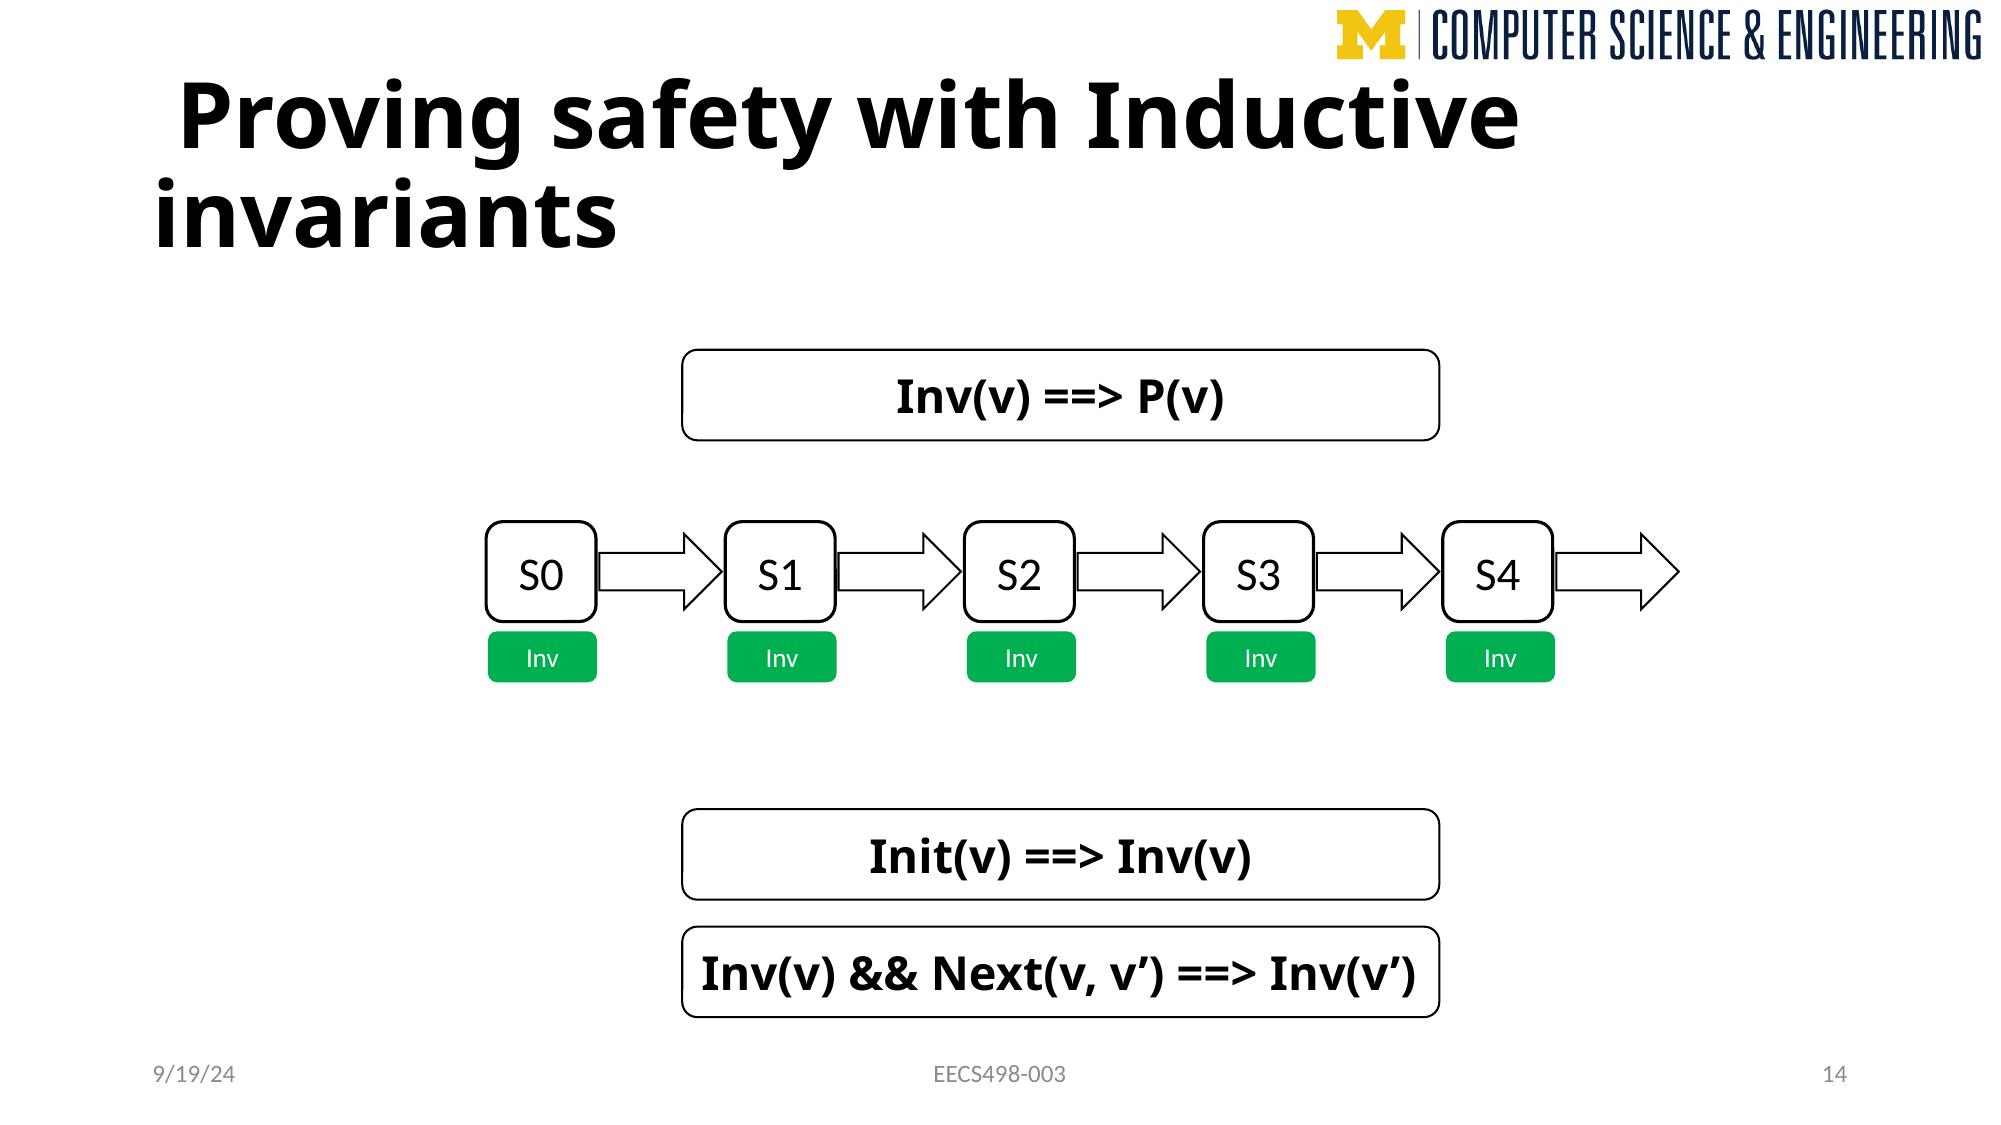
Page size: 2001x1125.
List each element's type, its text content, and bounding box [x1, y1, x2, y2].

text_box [486, 521, 1679, 622]
text_box Inv [487, 631, 598, 683]
text_box Inv [1445, 631, 1556, 683]
text_box Init(v) ==> Inv(v) [681, 808, 1441, 901]
title Proving safety with Inductive invariants [137, 59, 1863, 278]
picture [1337, 9, 1981, 60]
text_box Inv(v) ==> P(v) [681, 348, 1441, 442]
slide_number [137, 1042, 588, 1103]
text_box Inv [727, 631, 837, 683]
text_box Inv [1206, 631, 1316, 683]
slide_number 14 [1412, 1042, 1863, 1103]
text_box Inv [966, 631, 1077, 683]
footer EECS498-003 [662, 1042, 1338, 1103]
text_box Inv(v) && Next(v, v’) ==> Inv(v’) [681, 925, 1441, 1019]
